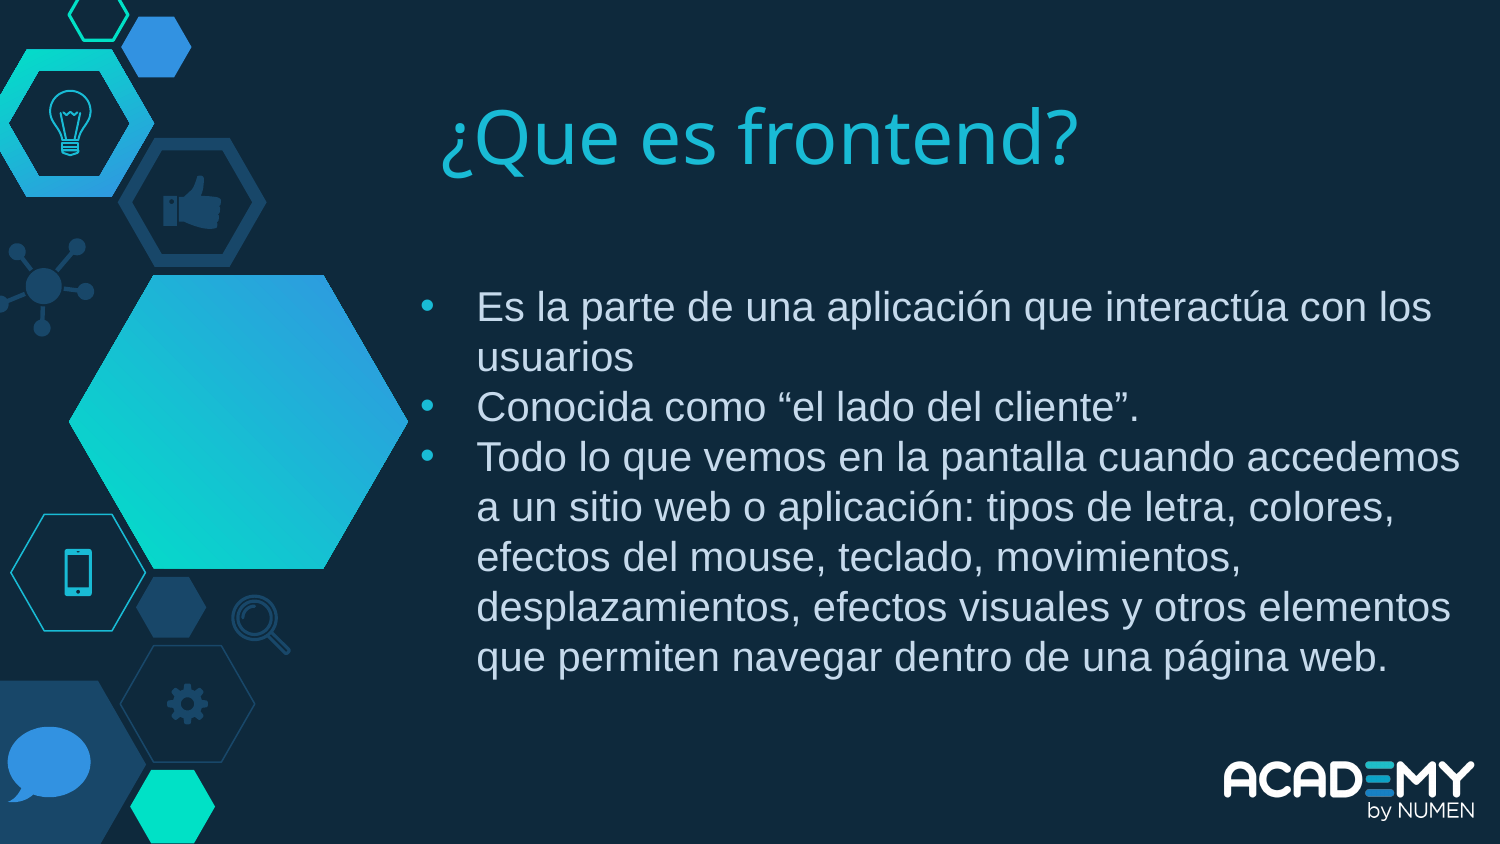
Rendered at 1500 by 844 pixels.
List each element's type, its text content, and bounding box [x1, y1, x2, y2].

picture [1217, 743, 1479, 827]
subtitle Es la parte de una aplicación que interactúa con los usuarios Conocida como “el lado del cliente”. Todo lo que vemos en la pantalla cuando accedemos a un sitio web o aplicación: tipos de letra, colores, efectos del mouse, teclado, movimientos, desplazamientos, efectos visuales y otros elementos que permiten navegar dentro de una página web. [405, 264, 1478, 745]
title ¿Que es frontend? [426, 94, 1352, 264]
text_box [59, 284, 399, 576]
